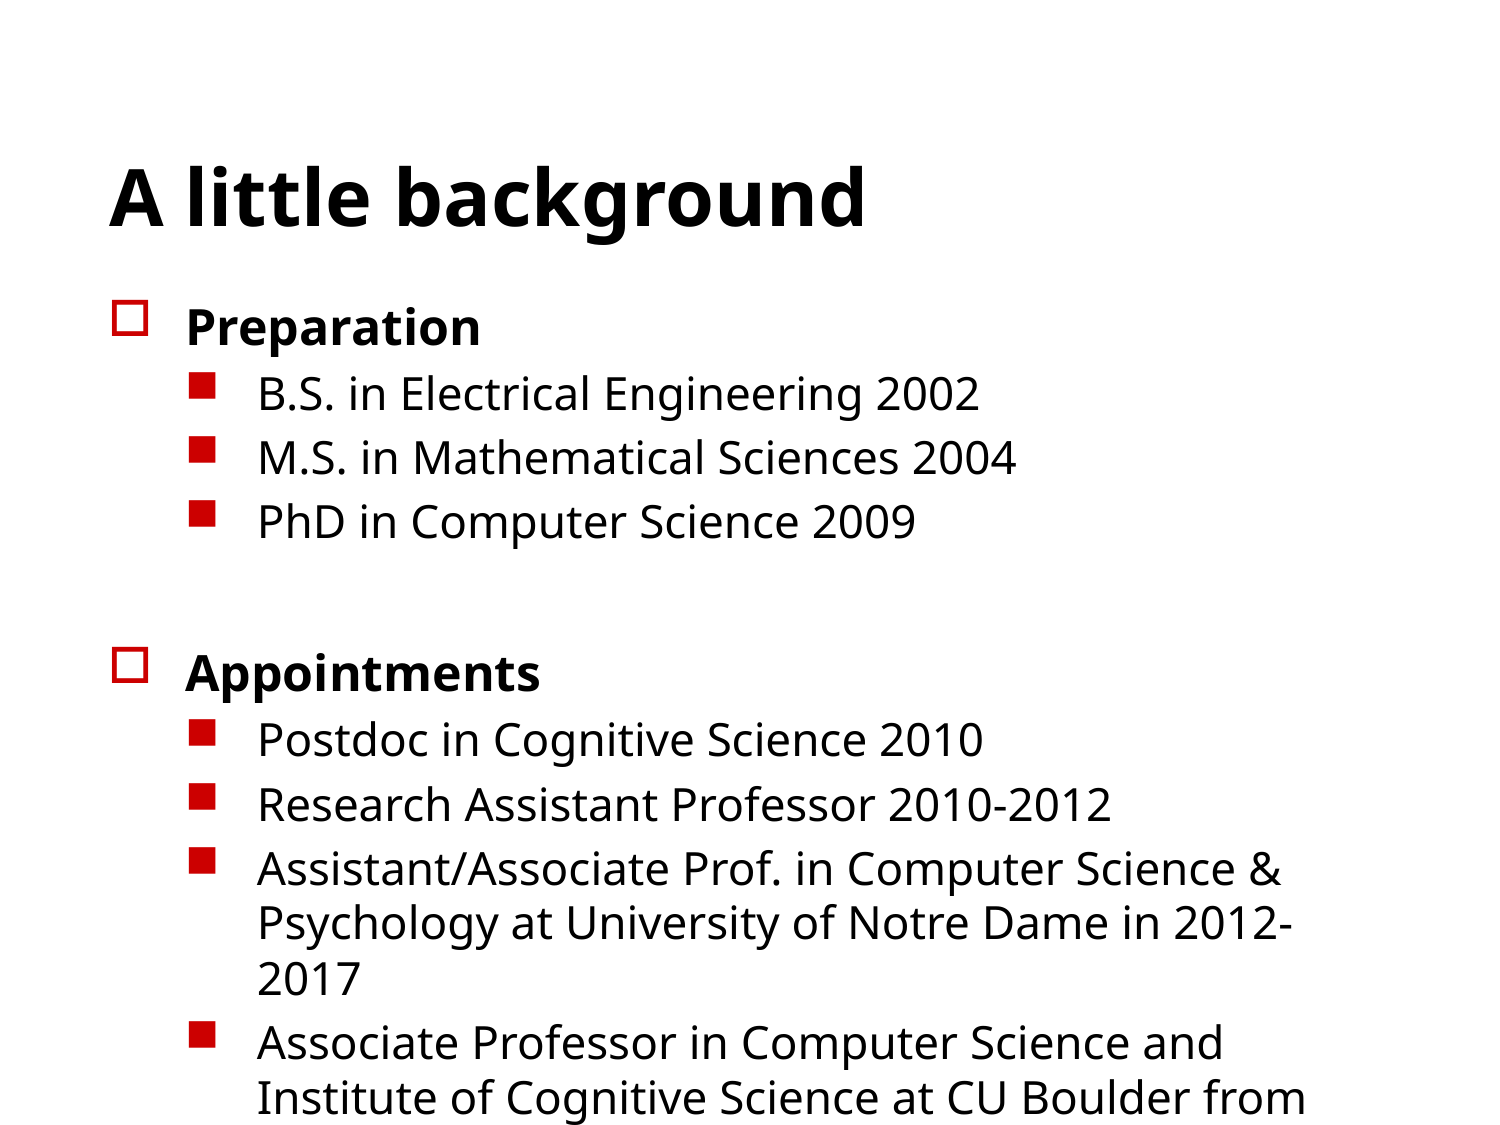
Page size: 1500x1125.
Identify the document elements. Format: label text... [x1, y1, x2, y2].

title A little background [93, 49, 1407, 250]
list Preparation B.S. in Electrical Engineering 2002 M.S. in Mathematical Sciences 2004 PhD in Computer Science 2009 Appointments Postdoc in Cognitive Science 2010 Research Assistant Professor 2010-2012 Assistant/Associate Prof. in Computer Science & Psychology at University of Notre Dame in 2012-2017 Associate Professor in Computer Science and Institute of Cognitive Science at CU Boulder from 2017 to present [92, 287, 1406, 1094]
